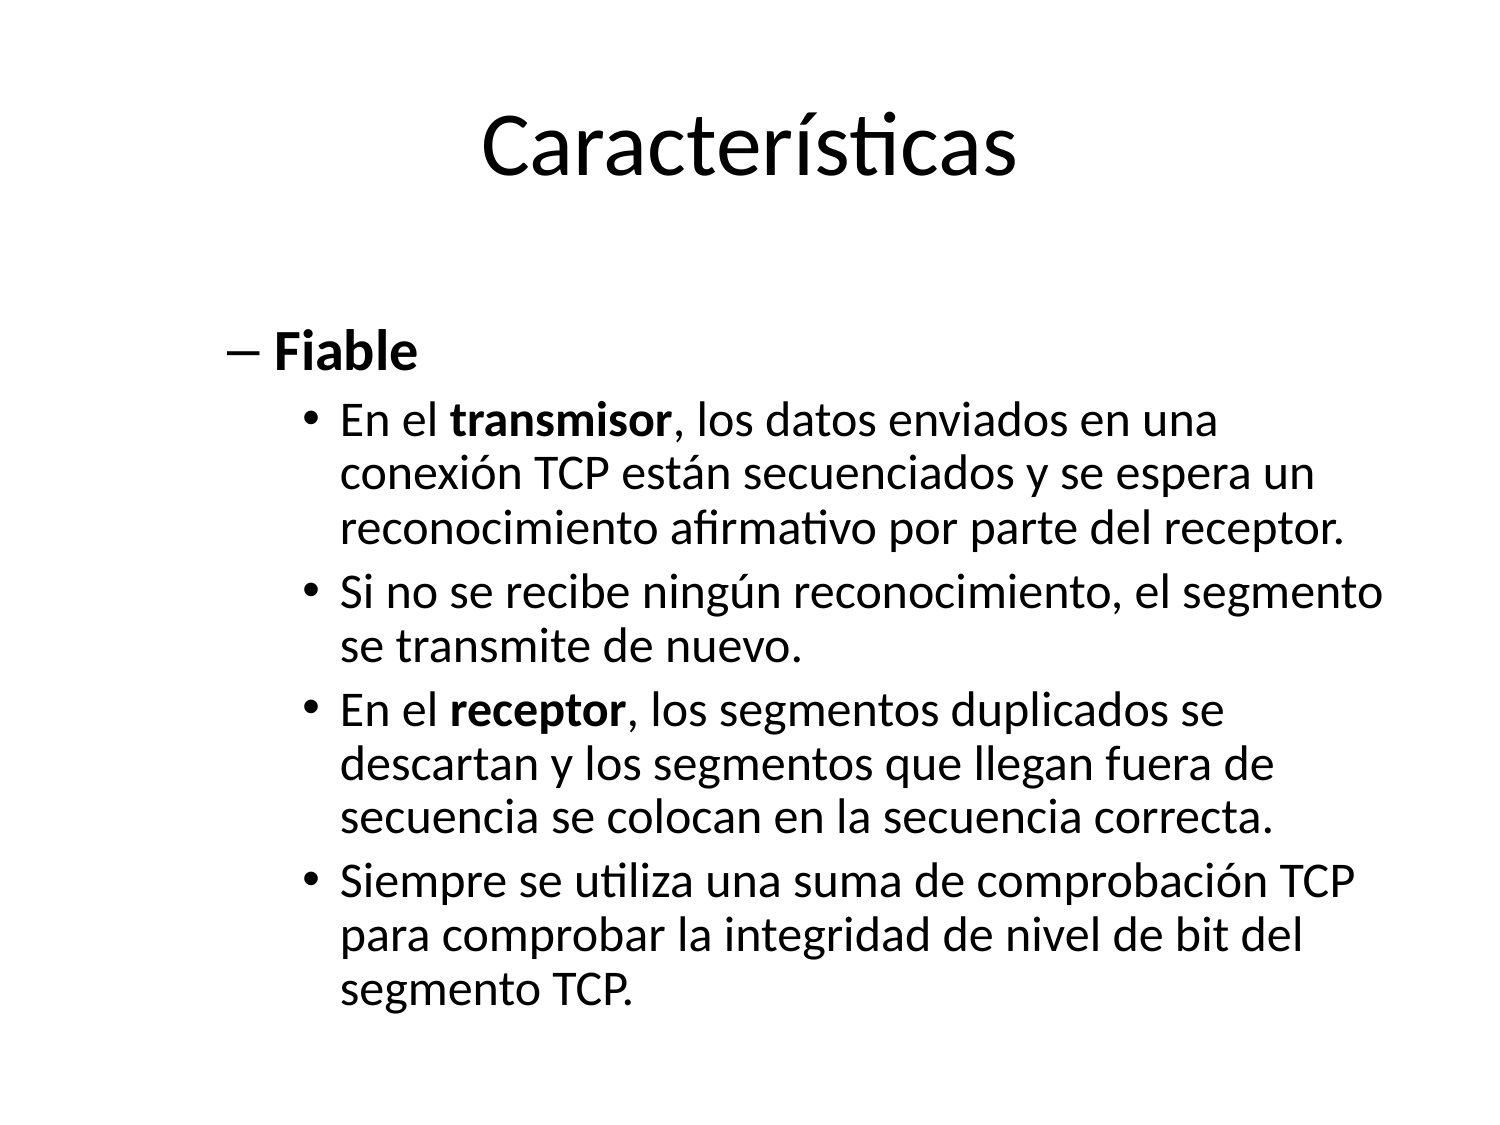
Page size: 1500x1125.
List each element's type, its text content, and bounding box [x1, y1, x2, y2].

title Características [75, 45, 1425, 233]
list Fiable En el transmisor, los datos enviados en una conexión TCP están secuenciados y se espera un reconocimiento afirmativo por parte del receptor. Si no se recibe ningún reconocimiento, el segmento se transmite de nuevo. En el receptor, los segmentos duplicados se descartan y los segmentos que llegan fuera de secuencia se colocan en la secuencia correcta. Siempre se utiliza una suma de comprobación TCP para comprobar la integridad de nivel de bit del segmento TCP. [137, 312, 1413, 1100]
